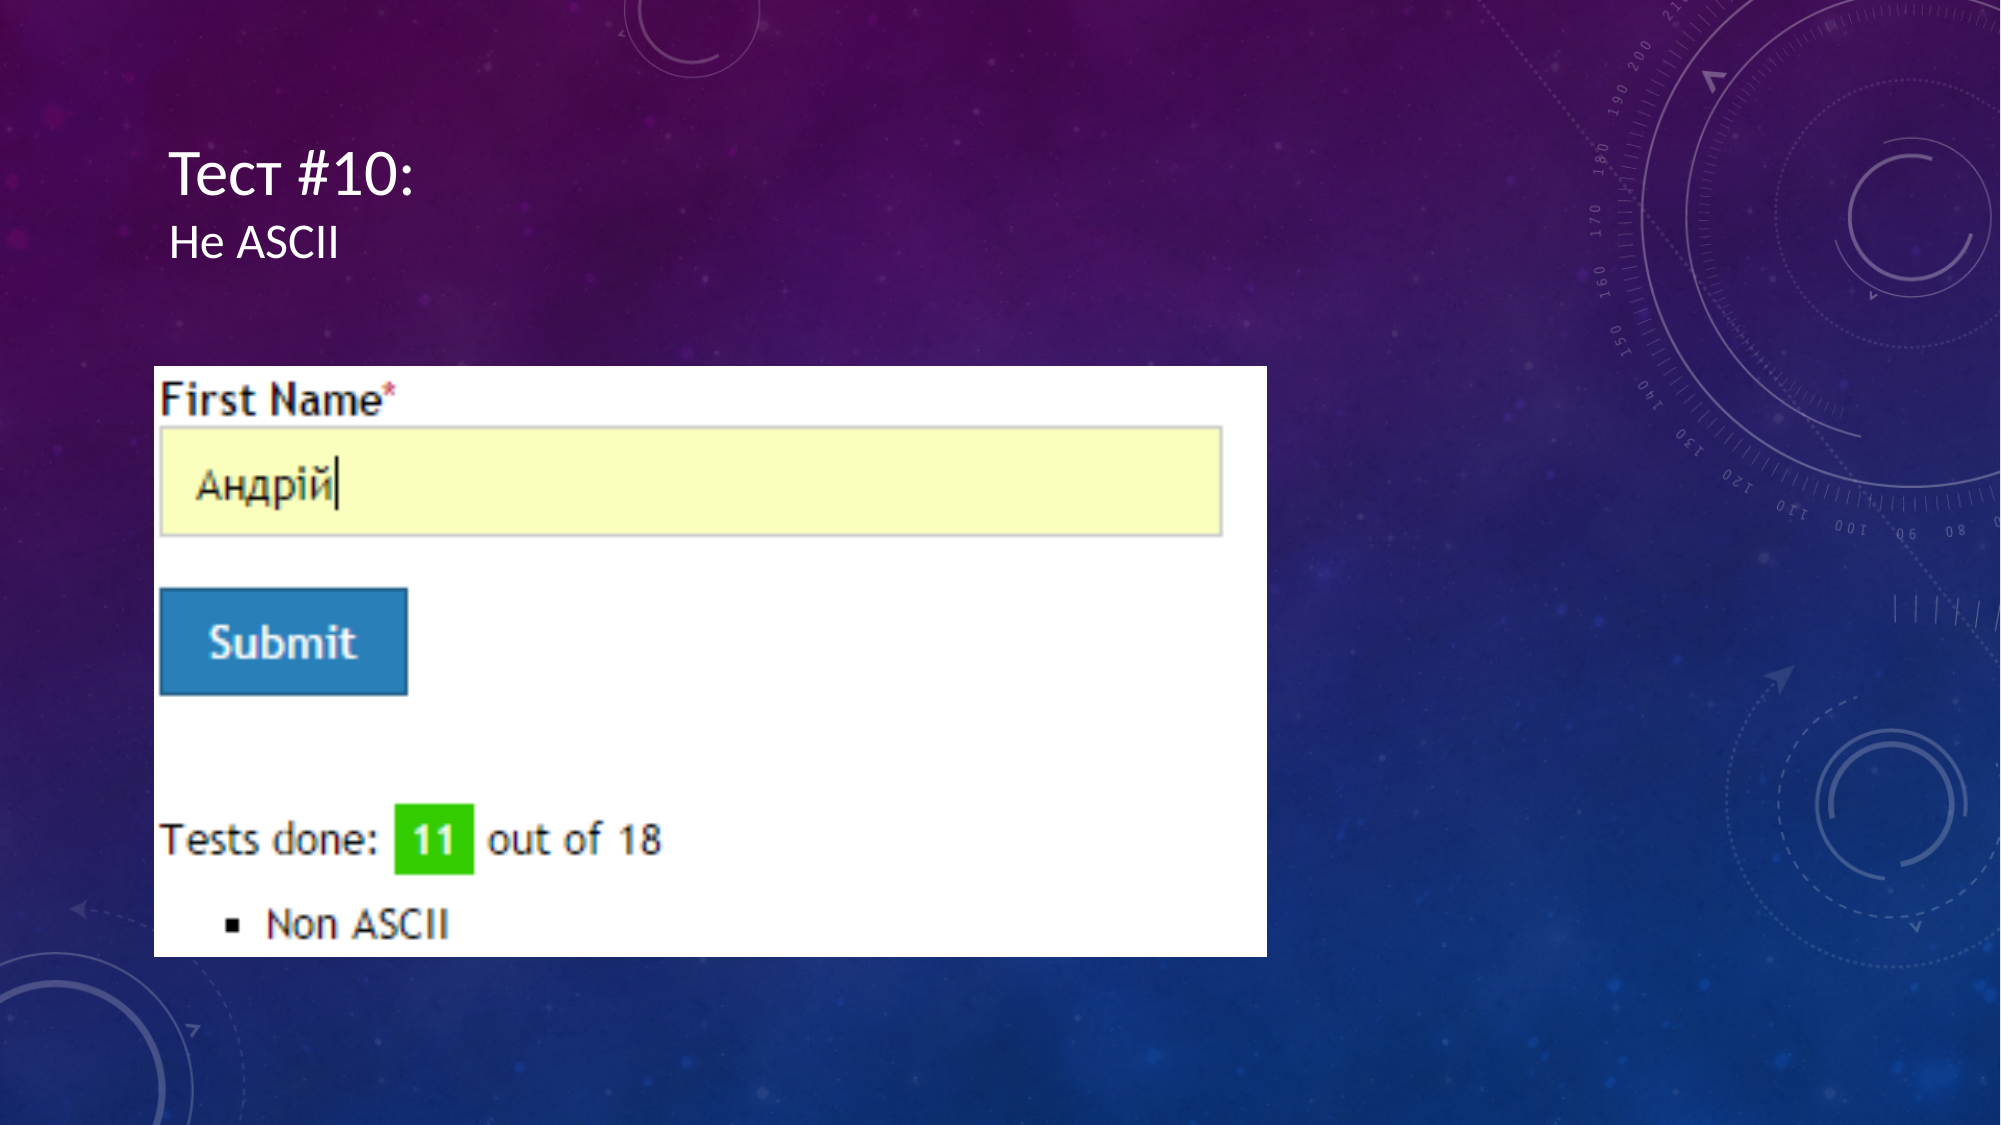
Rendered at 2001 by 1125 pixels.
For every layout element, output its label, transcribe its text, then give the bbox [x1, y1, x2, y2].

text_box Тест #10: Не ASCII [153, 121, 1267, 277]
picture [0, 0, 2001, 1125]
